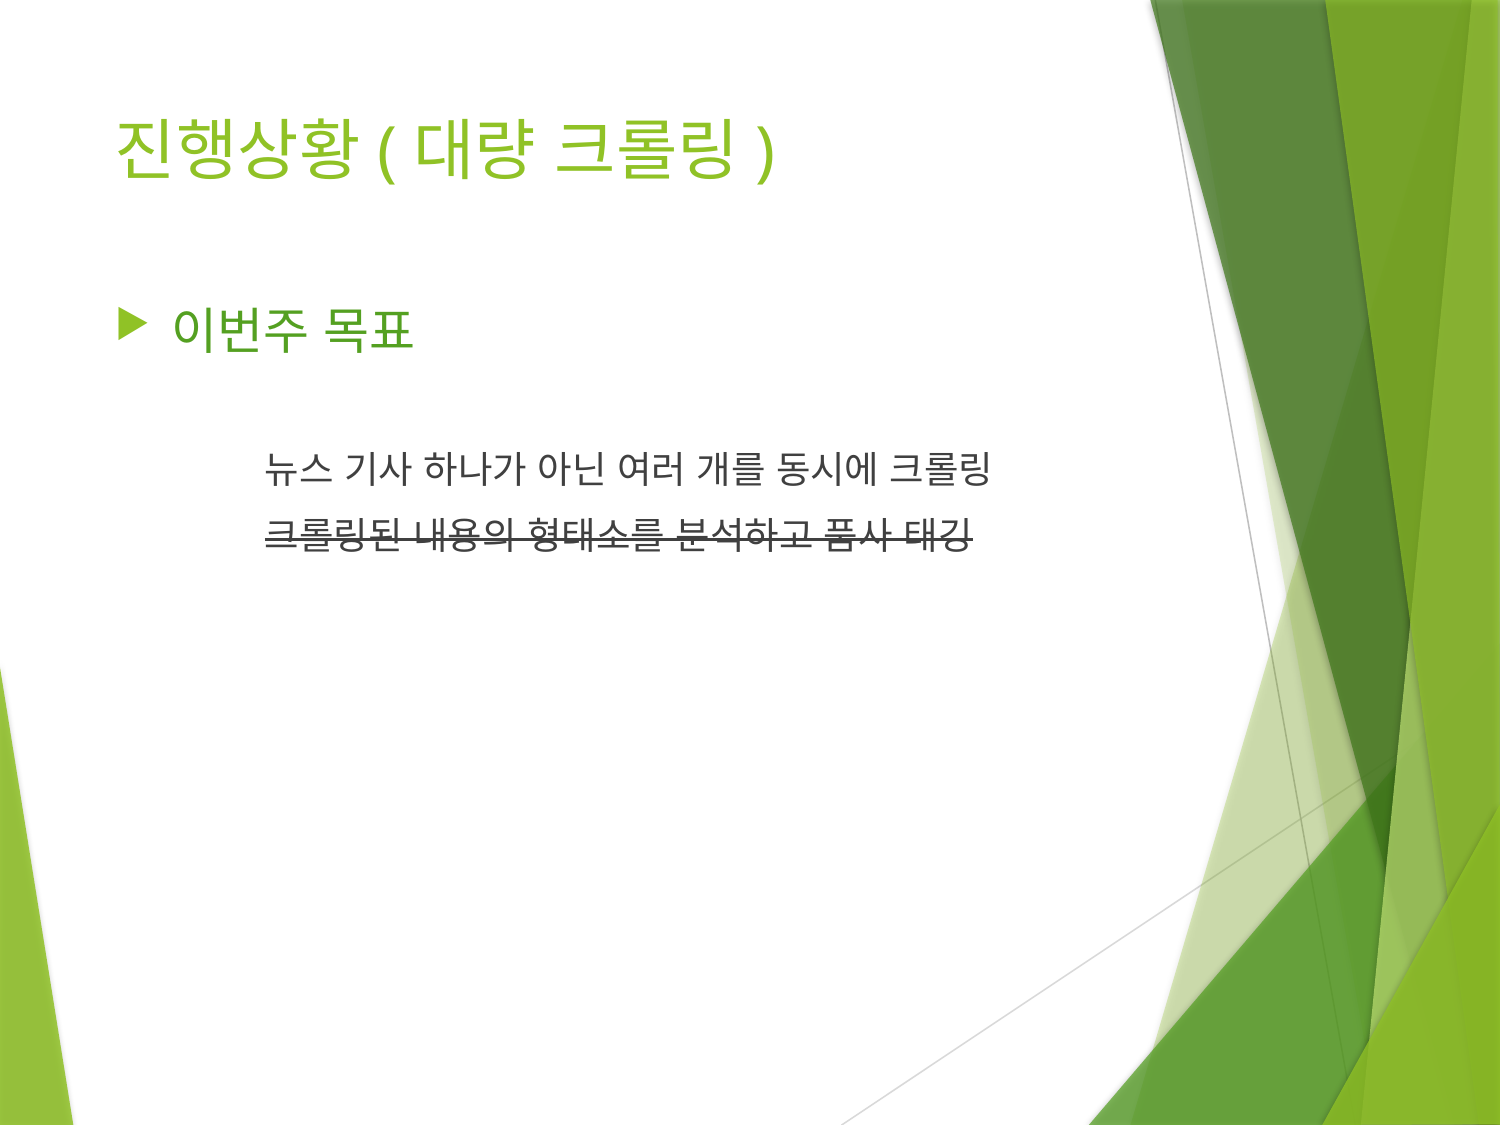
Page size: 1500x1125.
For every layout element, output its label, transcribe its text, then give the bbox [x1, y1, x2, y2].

title 진행상황(대량 크롤링) [99, 99, 1142, 291]
list 이번주 목표 뉴스 기사 하나가 아닌 여러 개를 동시에 크롤링 크롤링된 내용의 형태소를 분석하고 품사 태깅 [99, 291, 1241, 929]
